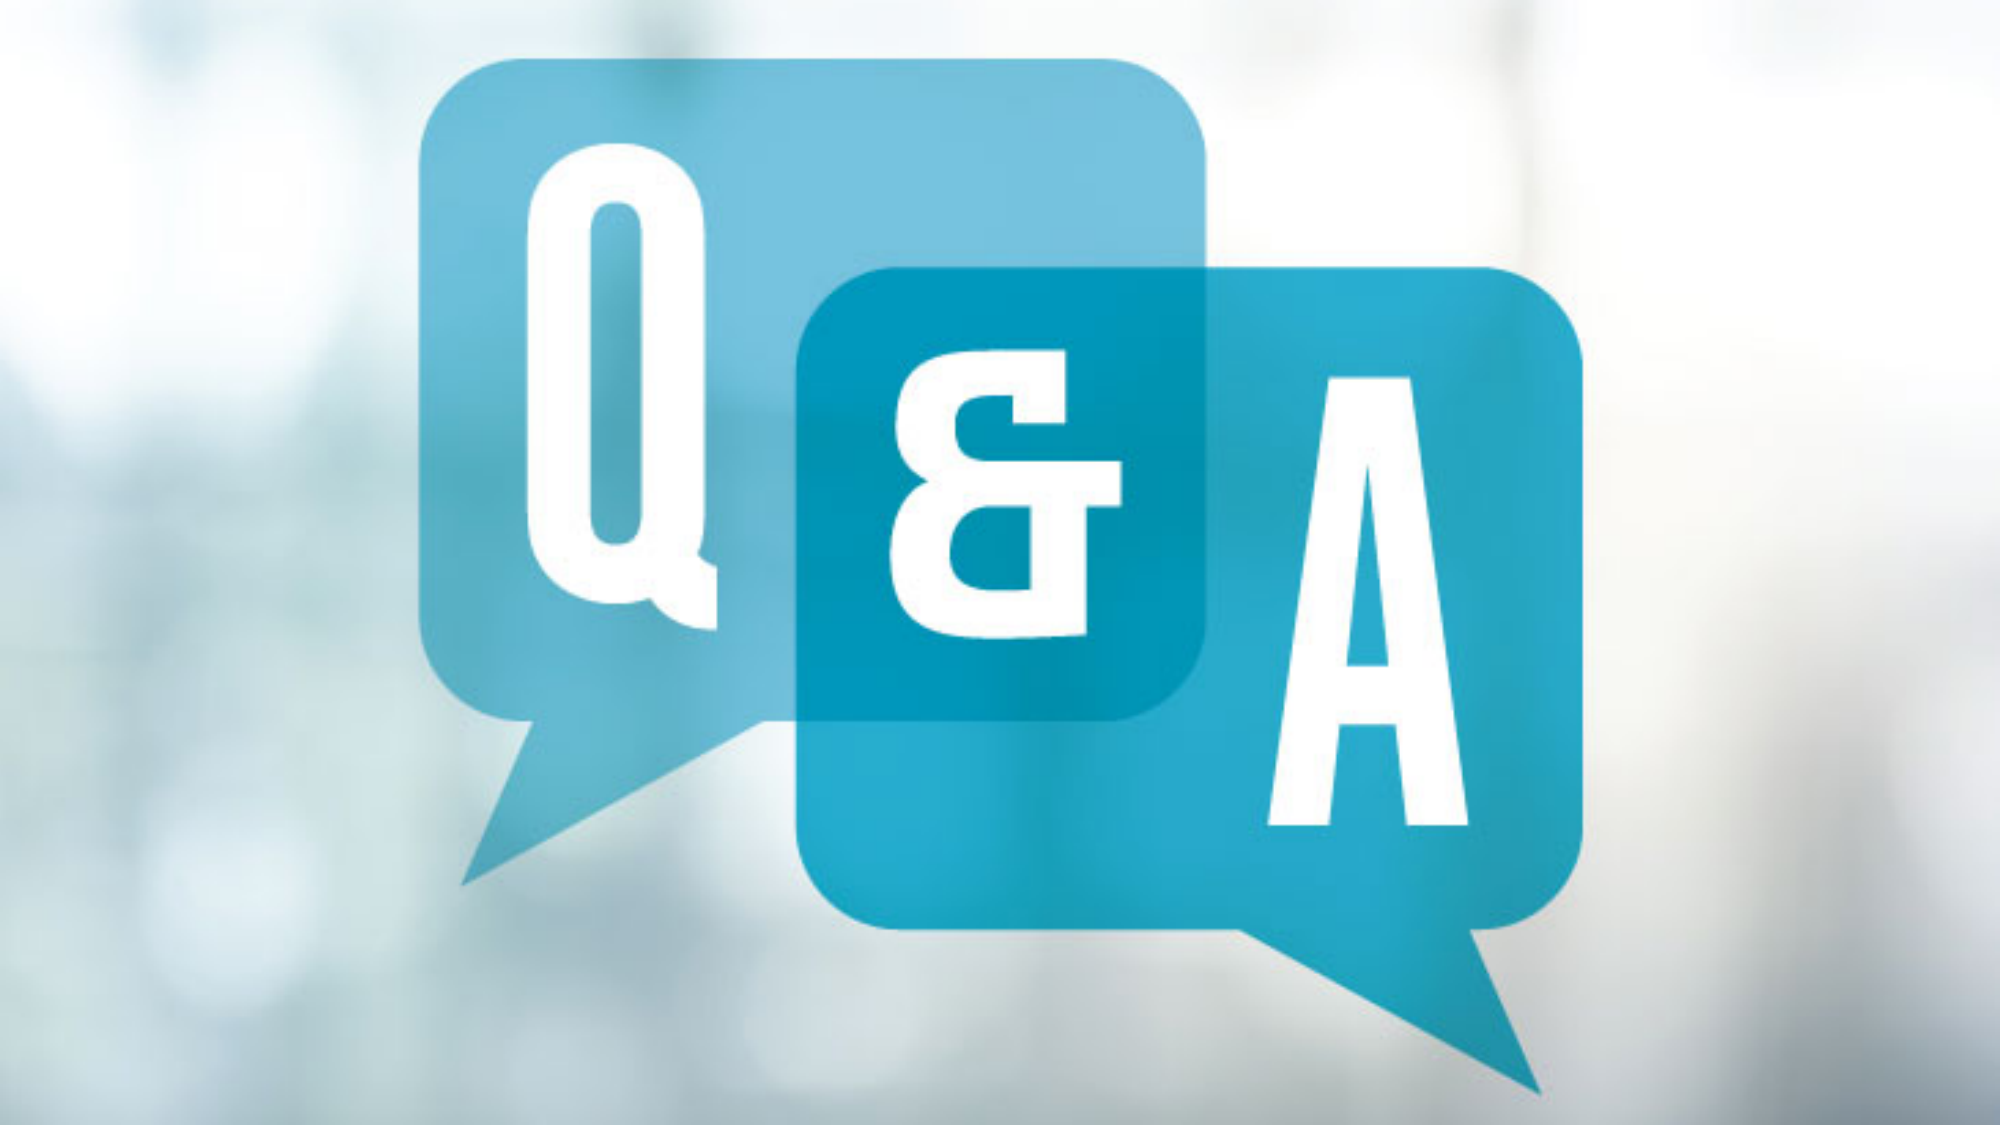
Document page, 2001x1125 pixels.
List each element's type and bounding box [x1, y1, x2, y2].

list [0, 0, 2000, 1125]
